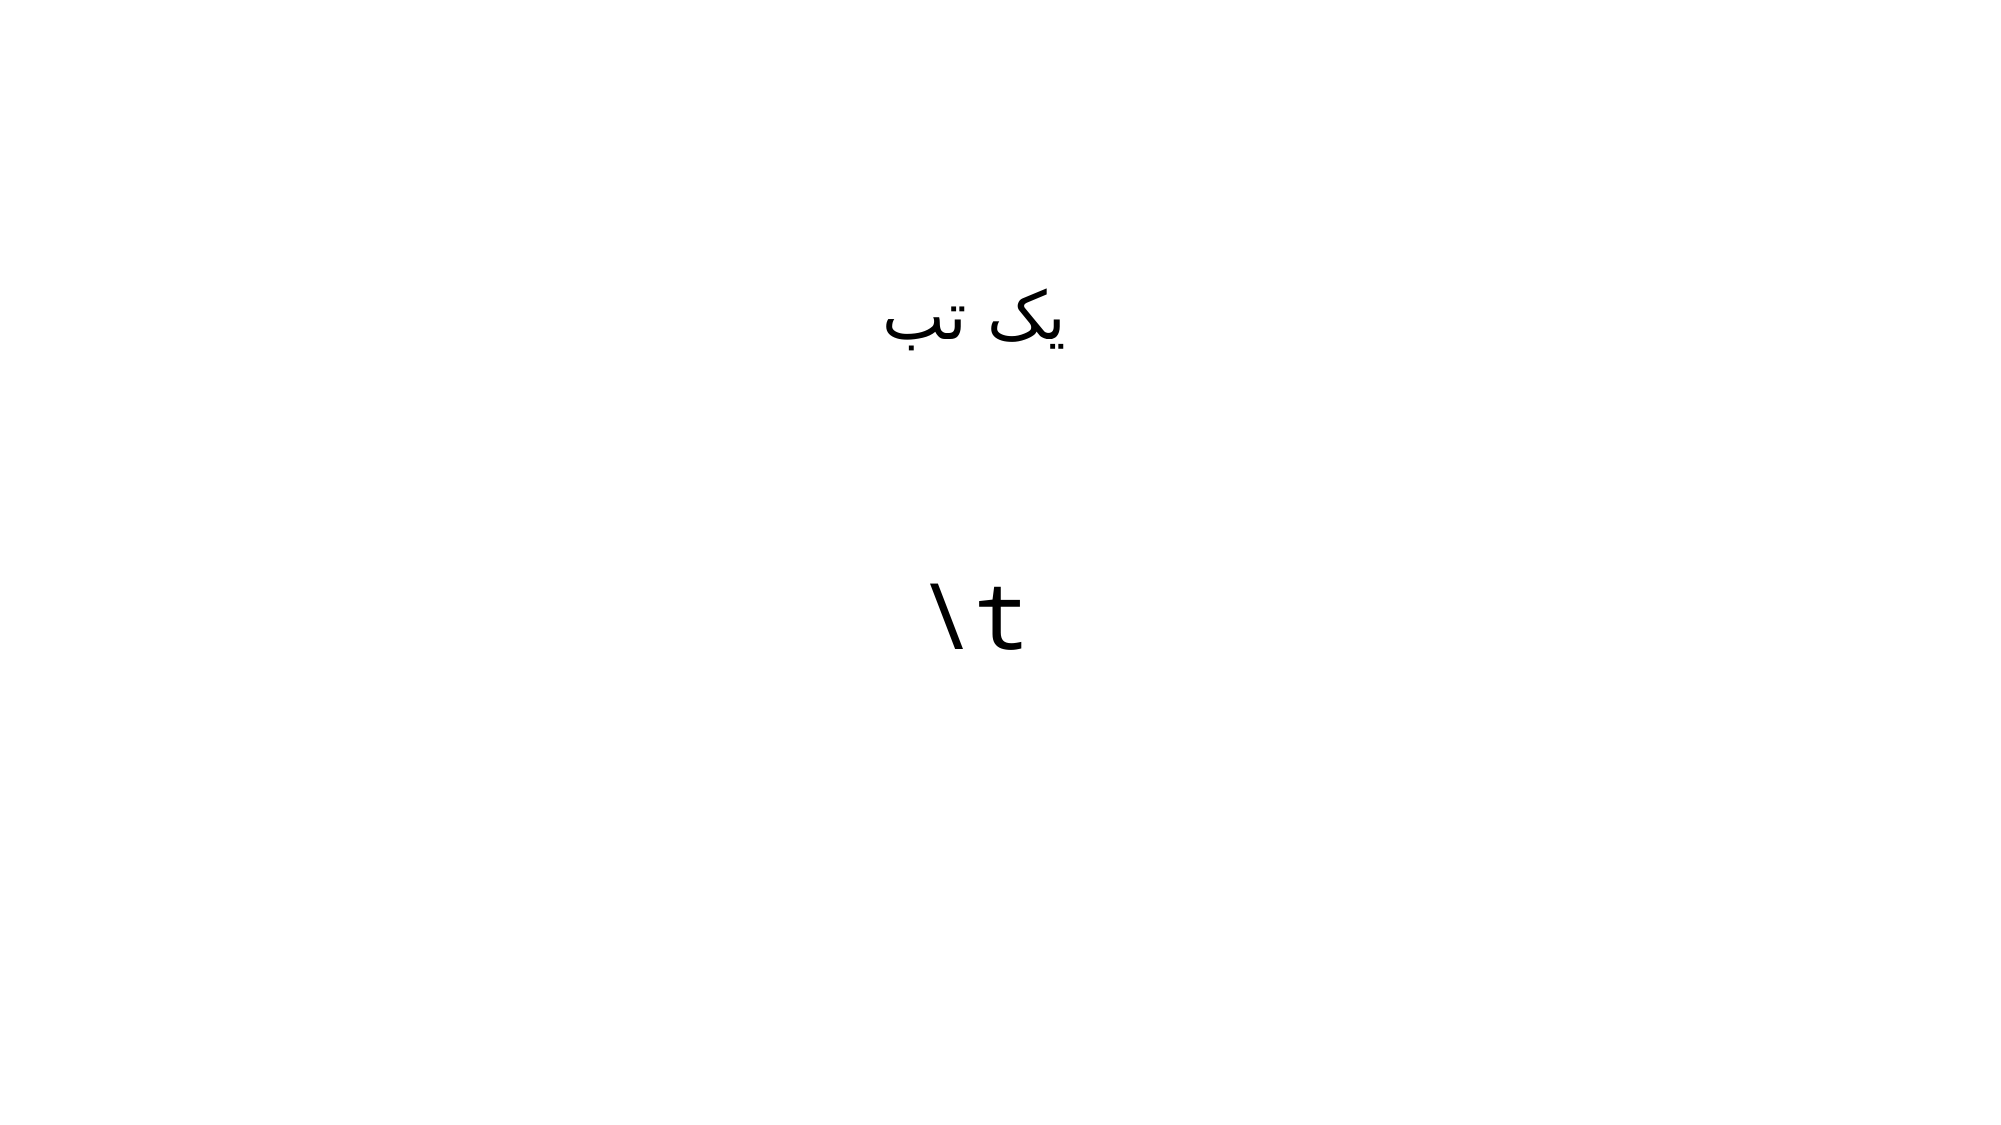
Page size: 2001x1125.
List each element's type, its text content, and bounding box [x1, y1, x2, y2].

title یک تب [224, 177, 1725, 362]
text_box \t [224, 492, 1725, 677]
